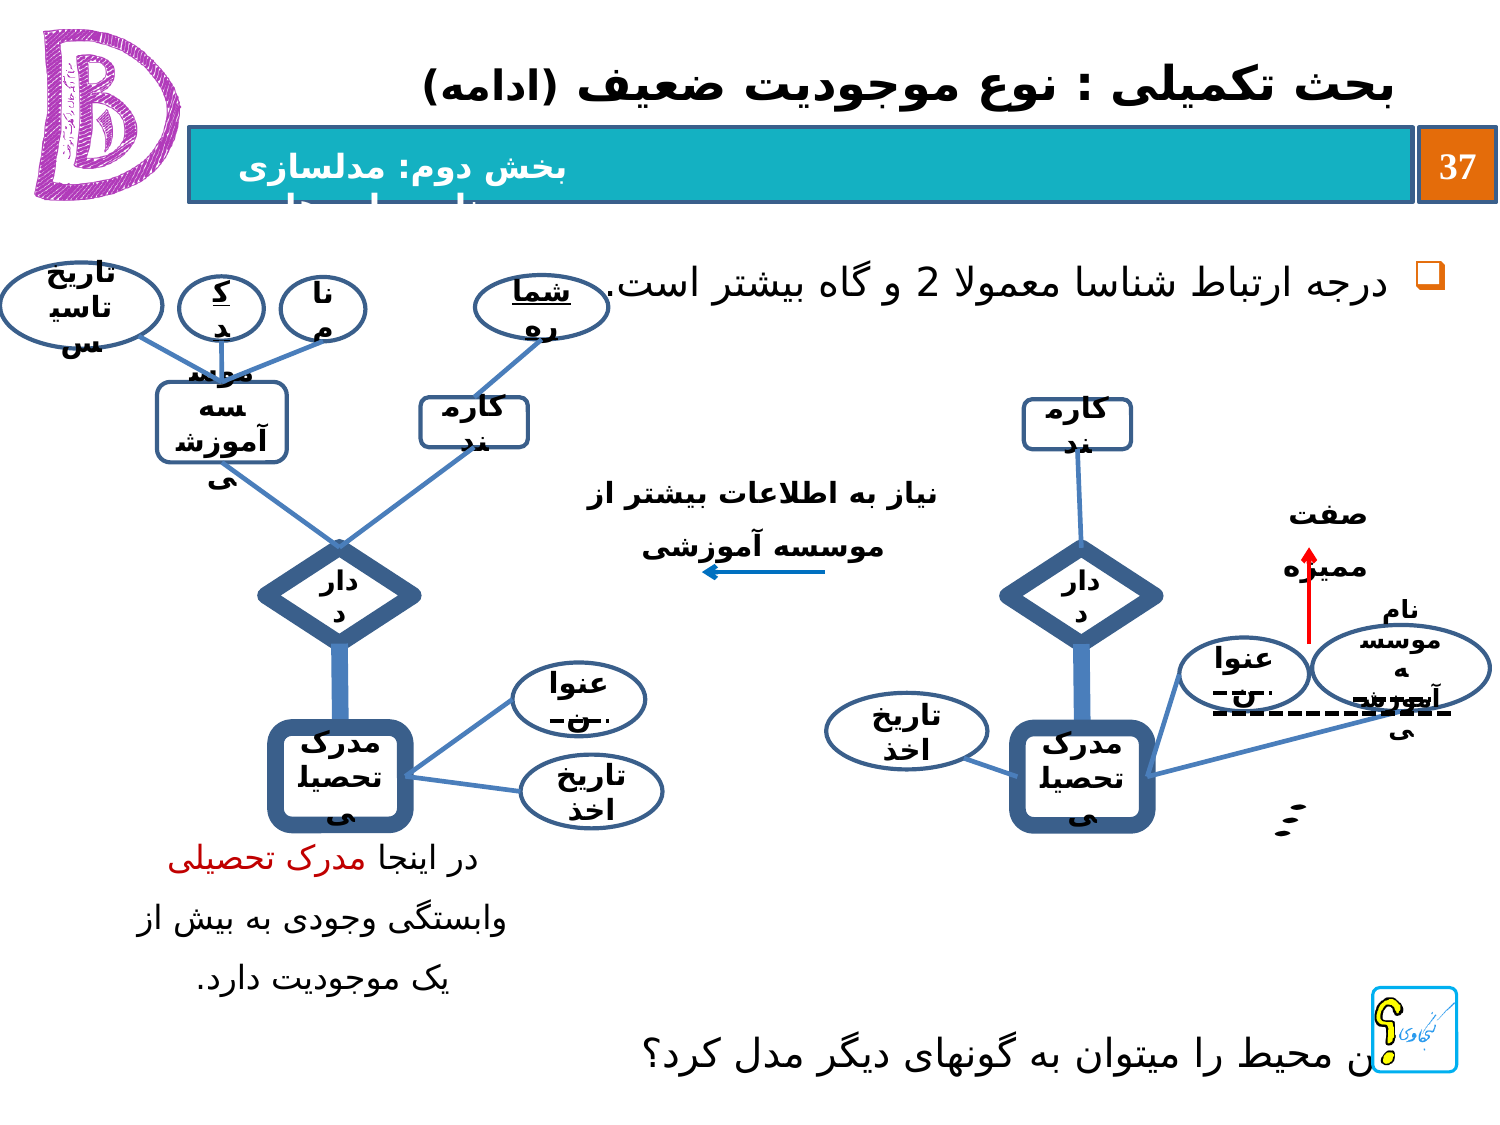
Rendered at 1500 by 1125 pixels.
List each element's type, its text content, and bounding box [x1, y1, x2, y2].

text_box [825, 398, 1491, 851]
list درجه ارتباط شناسا معمولا 2 و گاه بیشتر است. آیا این محیط را می‏توان به گونه‏ای دیگر مدل کرد؟ [37, 556, 1463, 1088]
title بحث تکمیلی : نوع موجودیت ضعیف (ادامه) [237, 37, 1413, 125]
text_box نیاز به اطلاعات بیشتر از موسسه آموزشی [666, 463, 820, 556]
list درجه ارتباط شناسا معمولا 2 و گاه بیشتر است. آیا این محیط را می‏توان به گونه‏ای دیگر مدل کرد؟ [37, 224, 1463, 463]
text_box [0, 262, 663, 829]
text_box در اینجا مدرک تحصیلی وابستگی وجودی به بیش از یک موجودیت دارد. [107, 860, 539, 953]
picture [1375, 990, 1454, 1070]
picture [12, 21, 202, 212]
